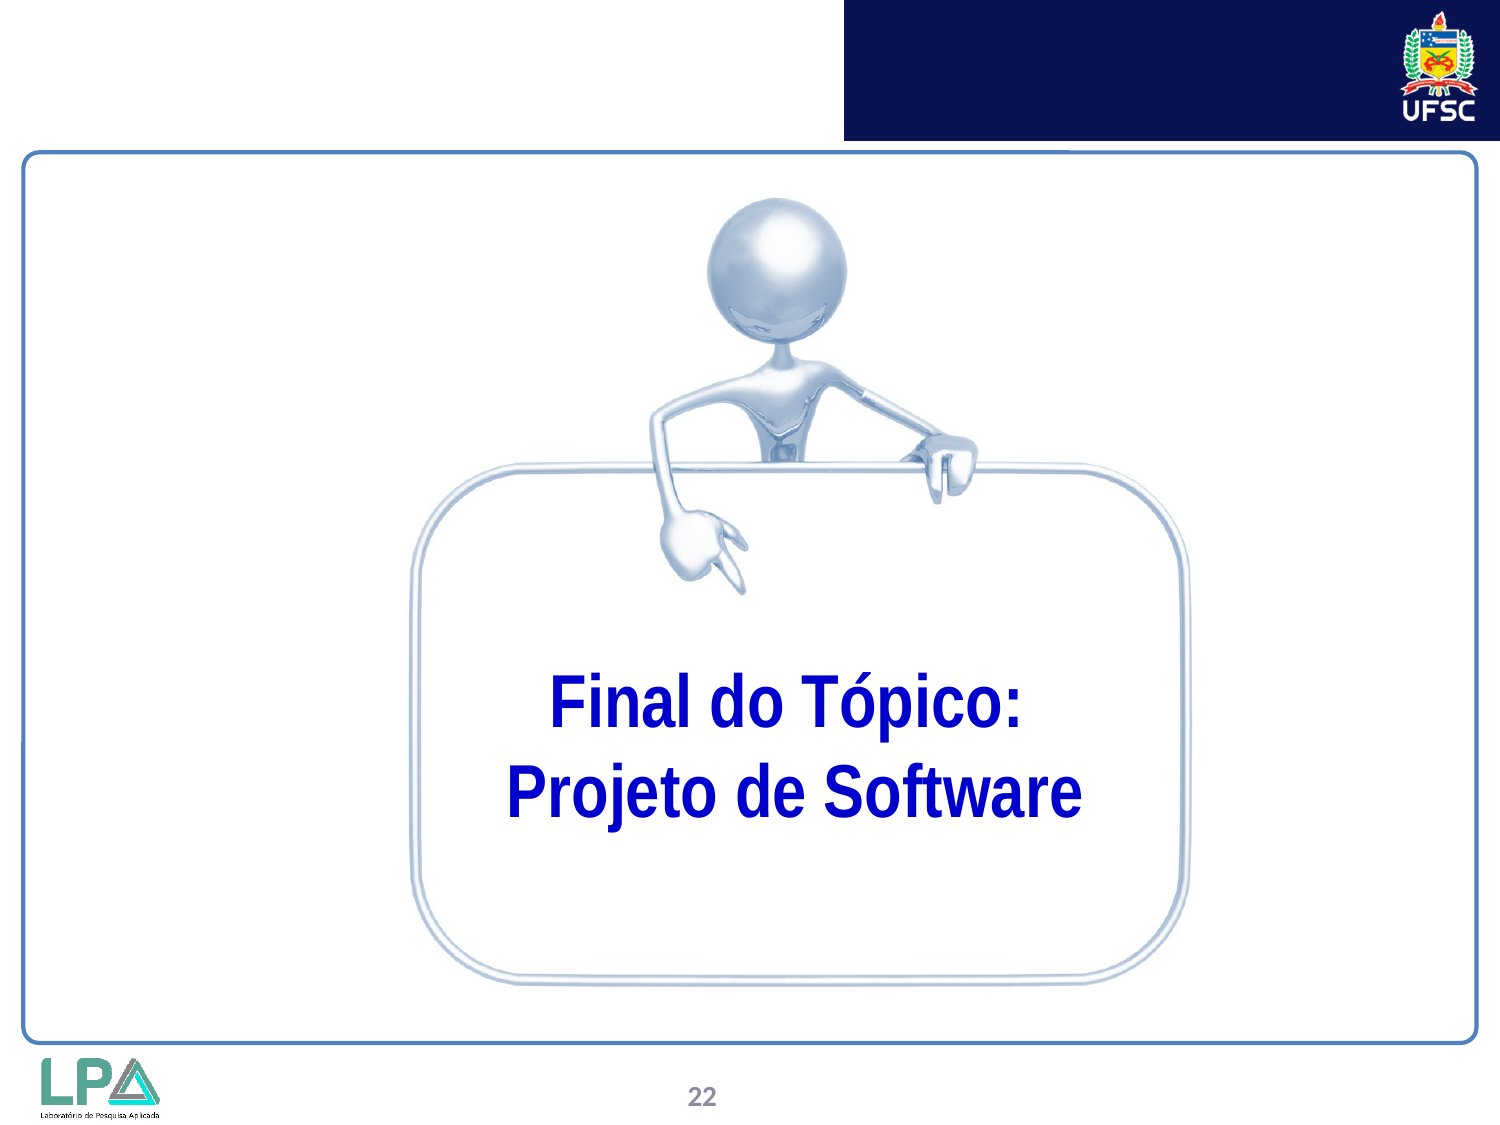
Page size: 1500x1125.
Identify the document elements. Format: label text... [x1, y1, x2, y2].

picture [844, 0, 1500, 141]
slide_number 22 [527, 1065, 878, 1125]
picture [41, 1058, 160, 1120]
picture [371, 172, 1219, 1020]
